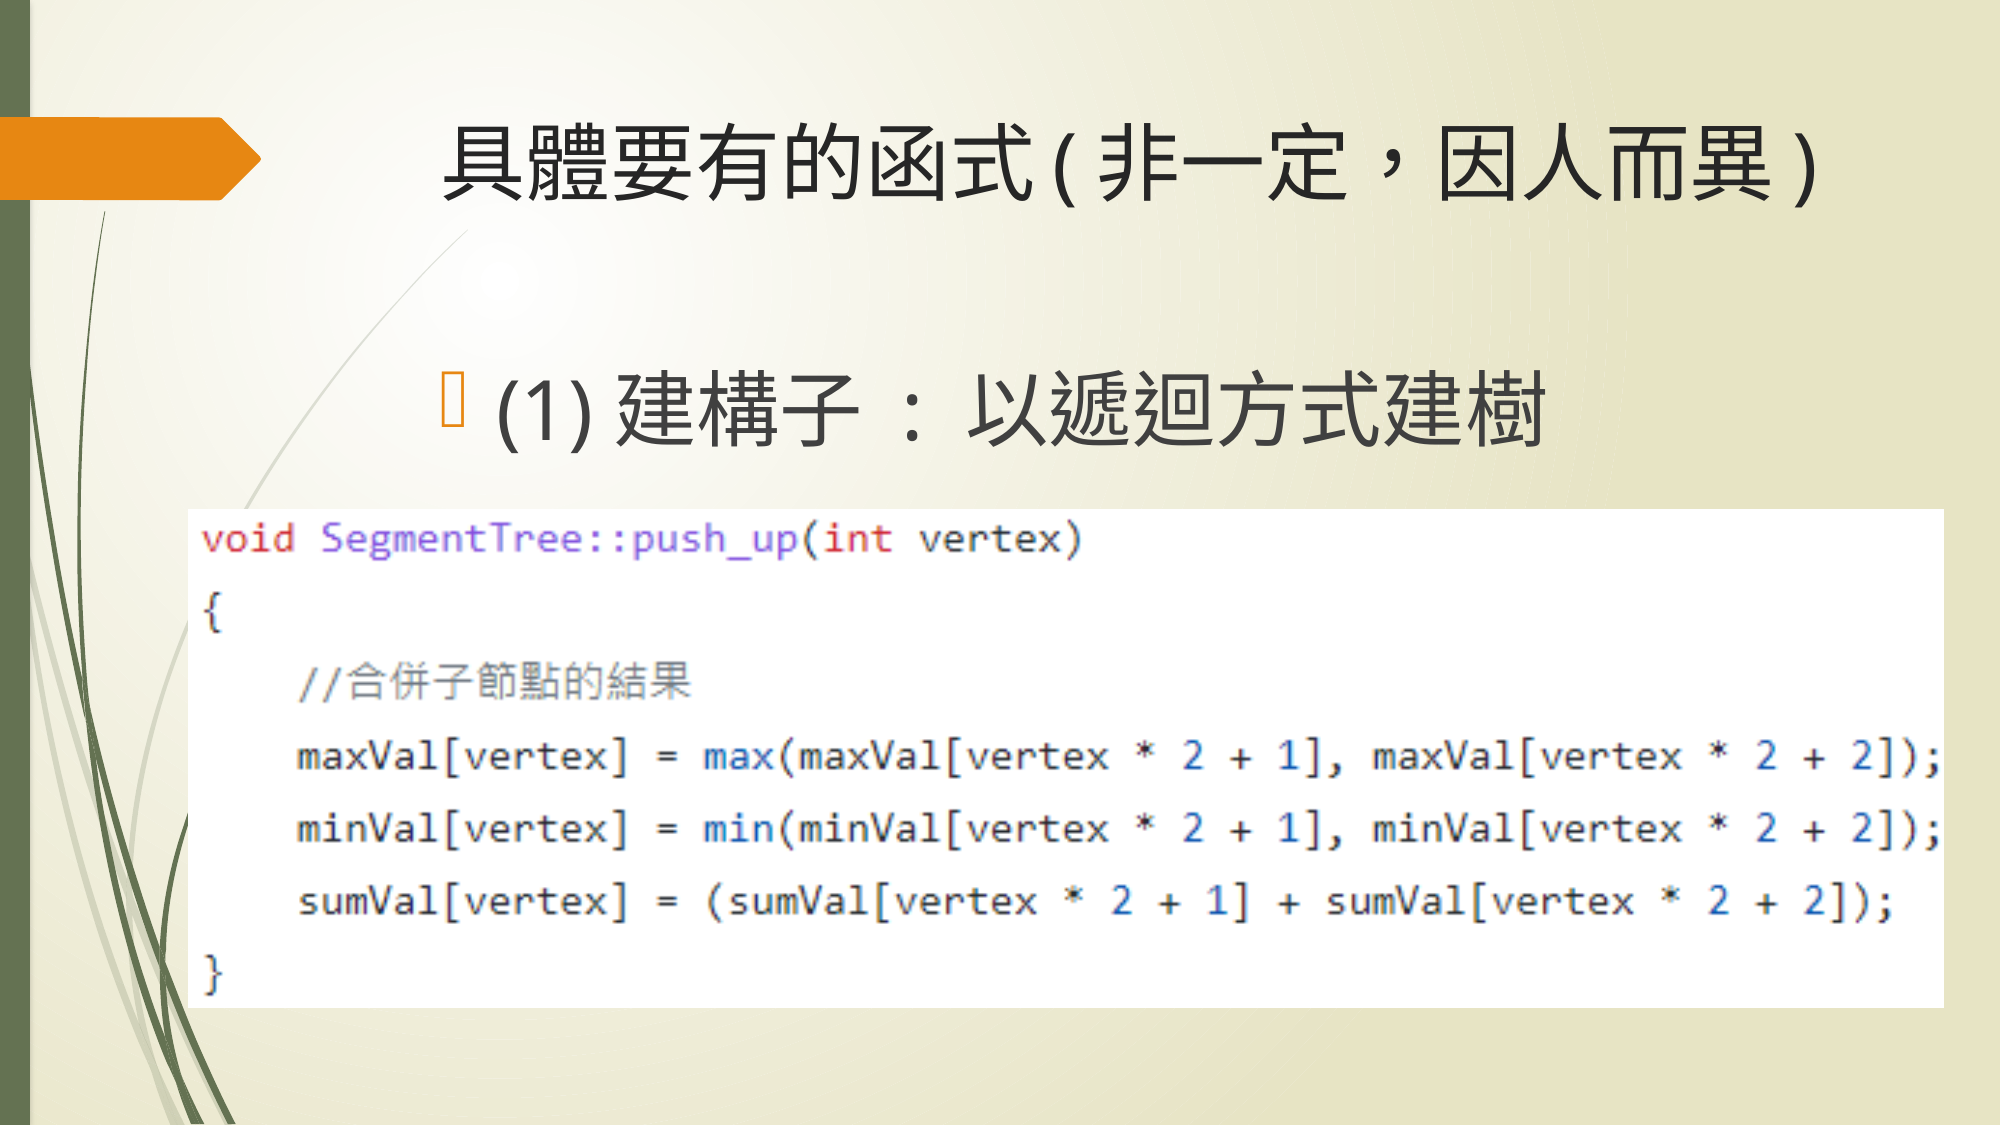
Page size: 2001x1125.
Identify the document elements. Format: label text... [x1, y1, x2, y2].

picture [188, 509, 1944, 1008]
title 具體要有的函式(非一定，因人而異) [425, 102, 1888, 313]
list (1)建構子 : 以遞迴方式建樹 [424, 350, 1888, 509]
